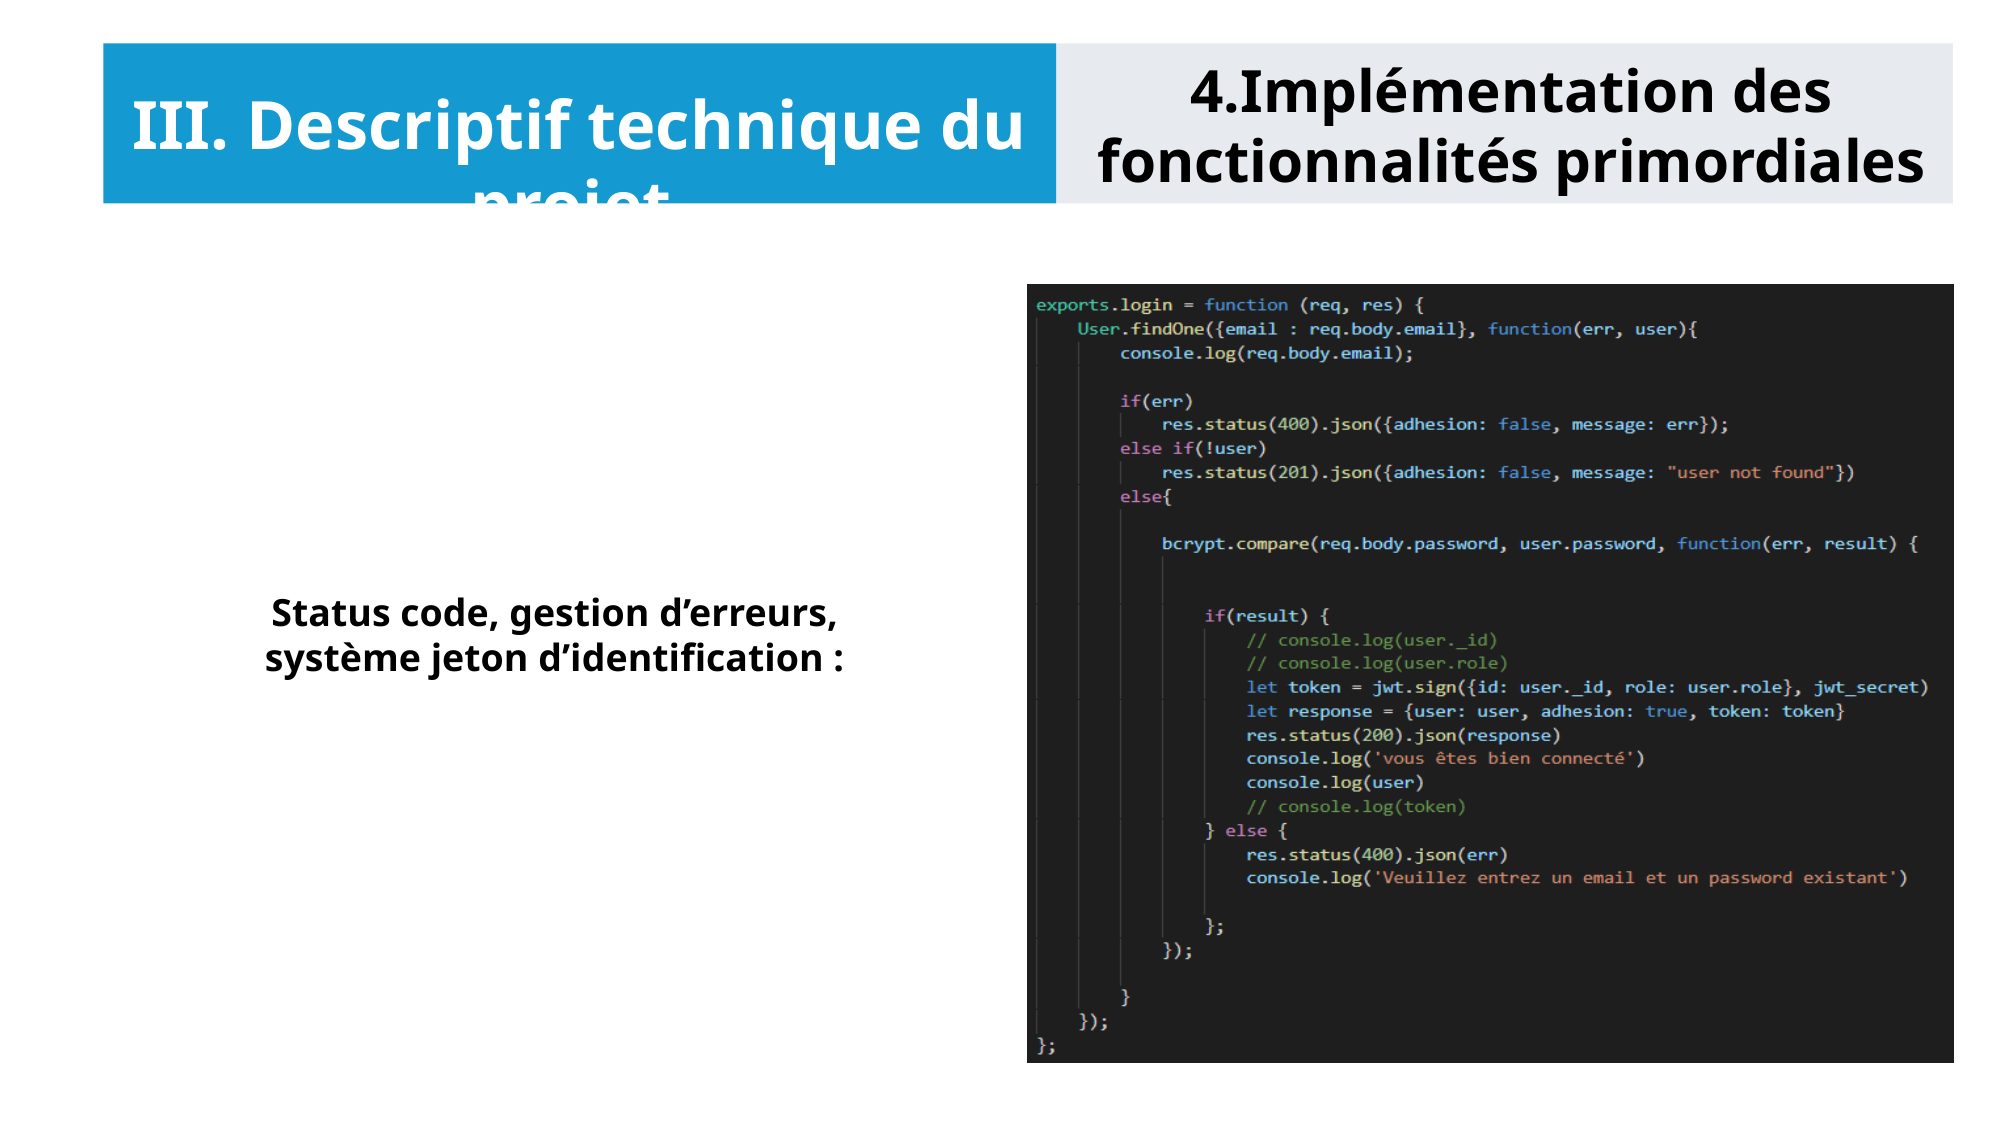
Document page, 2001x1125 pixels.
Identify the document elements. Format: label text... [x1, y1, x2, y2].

text_box 4.Implémentation des fonctionnalités primordiales [1070, 46, 1953, 202]
text_box [1057, 42, 1954, 204]
text_box Status code, gestion d’erreurs, système jeton d’identification : [232, 581, 878, 686]
picture [1026, 284, 1954, 1063]
text_box III. Descriptif technique du projet [103, 75, 1057, 250]
text_box [102, 42, 1057, 204]
